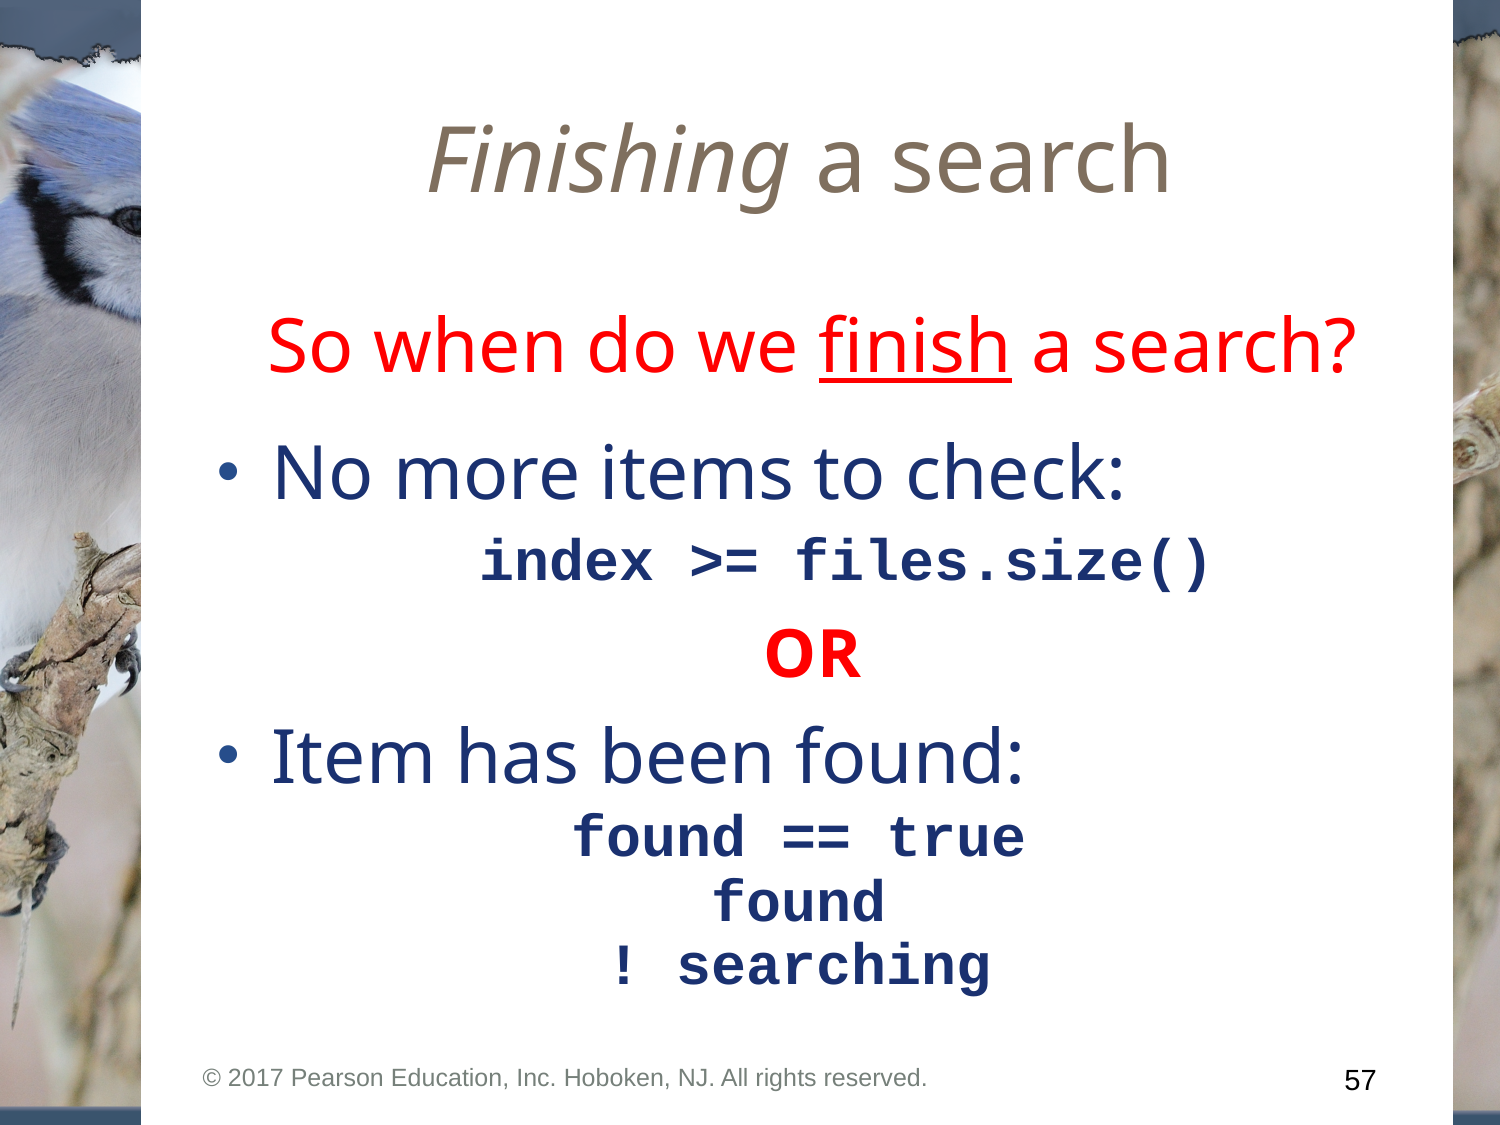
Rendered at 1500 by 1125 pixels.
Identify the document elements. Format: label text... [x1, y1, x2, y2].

text_box So when do we finish a search? No more items to check: index >= files.size() OR Item has been found: found == true found ! searching [200, 299, 1425, 1000]
footer © 2017 Pearson Education, Inc. Hoboken, NJ. All rights reserved. [187, 1054, 1325, 1105]
picture [0, 0, 141, 1125]
picture [1453, 0, 1500, 1125]
title Finishing a search [162, 62, 1438, 250]
